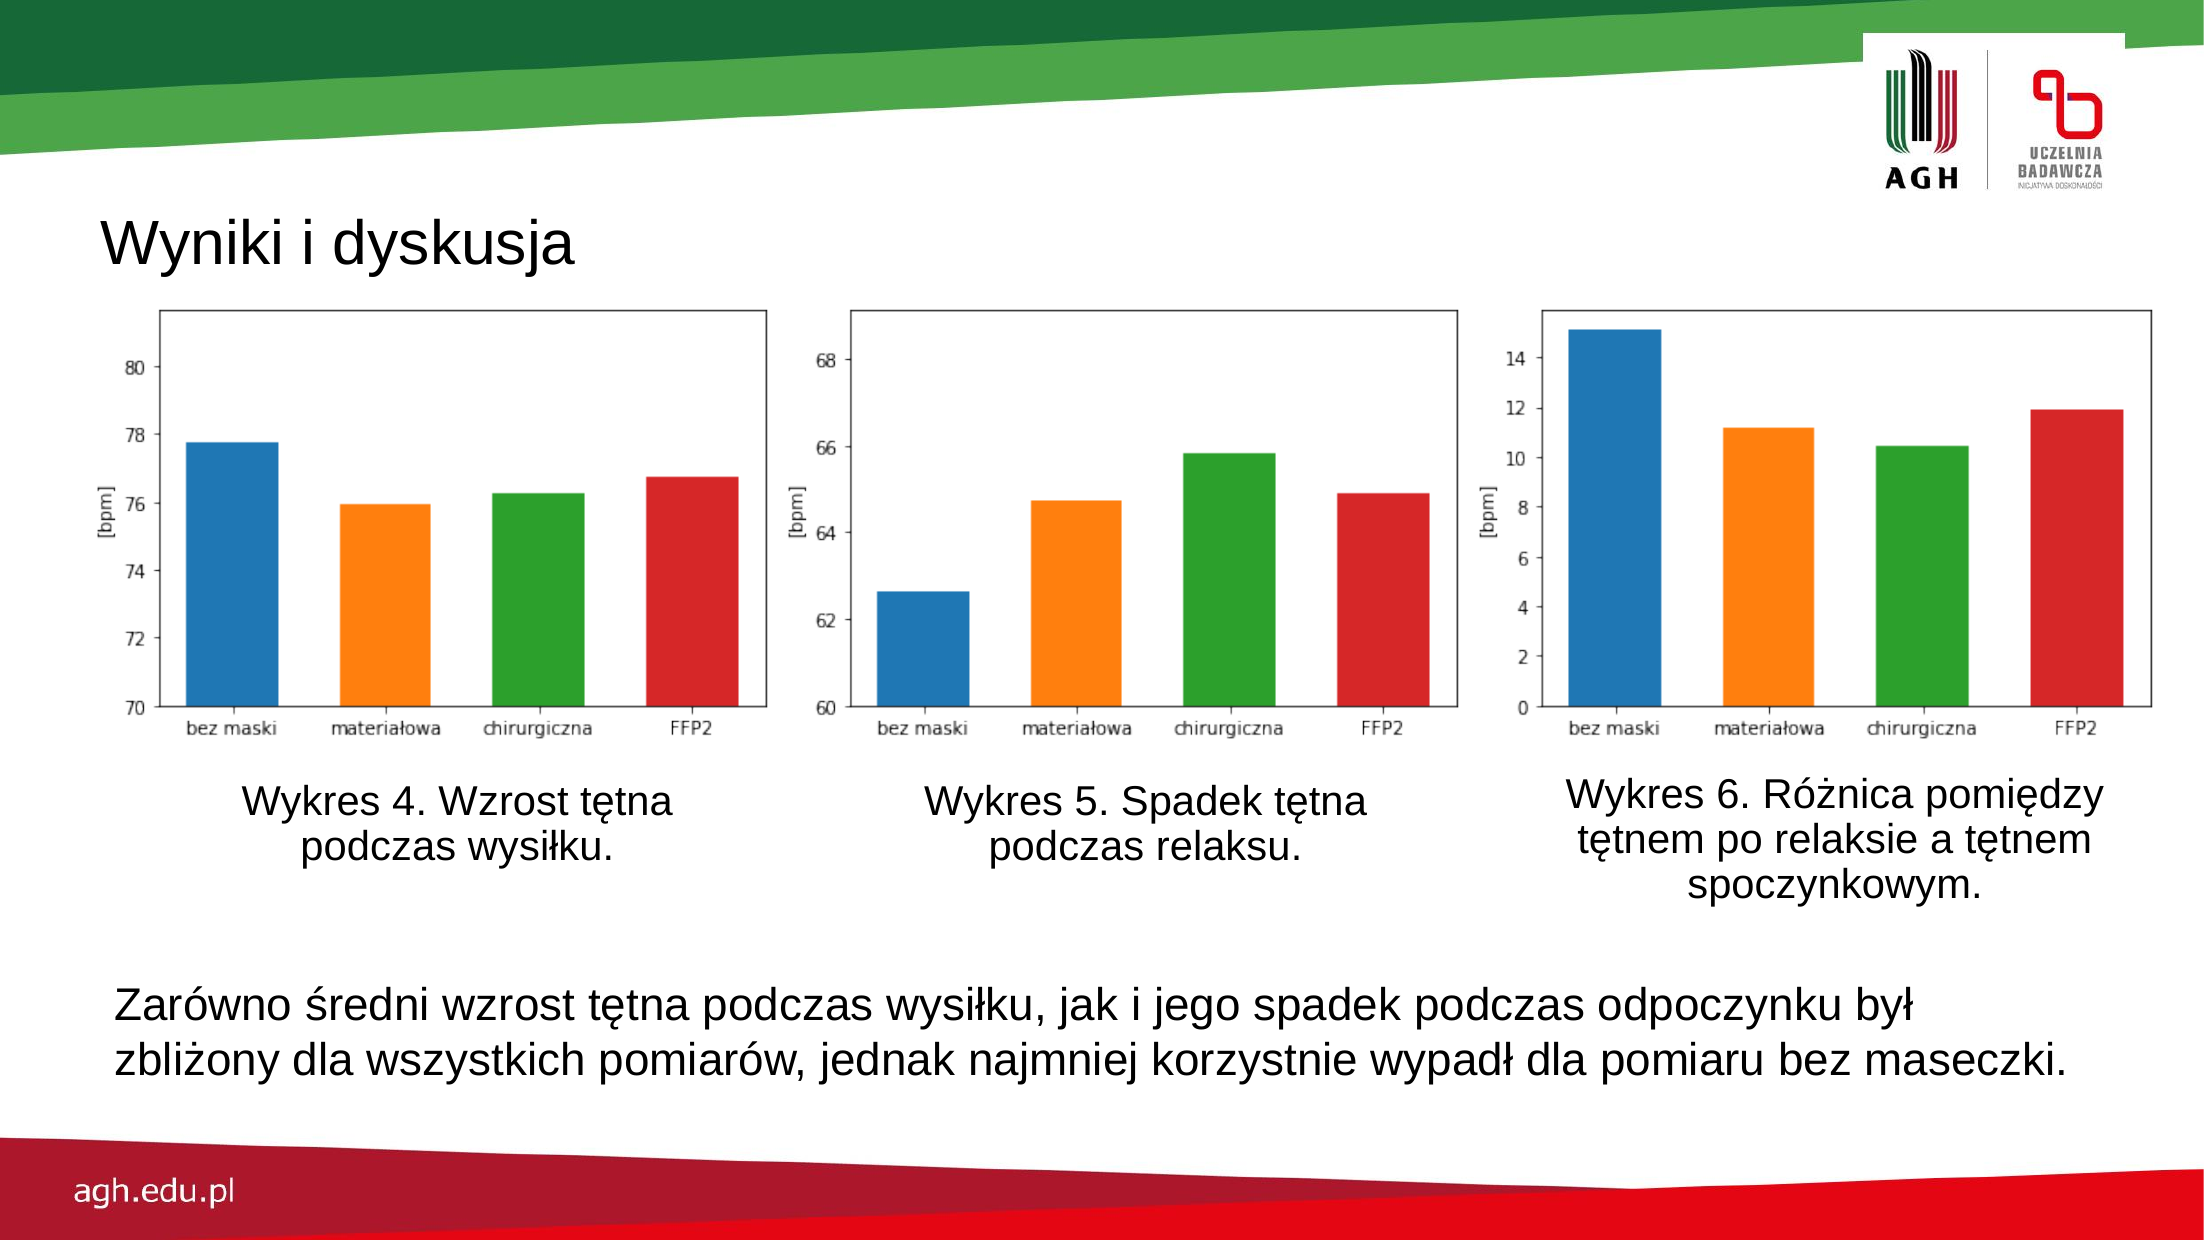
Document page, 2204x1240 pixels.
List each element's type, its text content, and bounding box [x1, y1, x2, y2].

text_box Wyniki i dyskusja [85, 194, 819, 285]
list Wykres 5. Spadek tętna podczas relaksu. [836, 771, 1456, 849]
list Wykres 4. Wzrost tętna podczas wysiłku. [148, 771, 767, 849]
picture [0, 0, 2204, 1240]
list Wykres 6. Różnica pomiędzy tętnem po relaksie a tętnem spoczynkowym. [1490, 764, 2180, 856]
text_box Zarówno średni wzrost tętna podczas wysiłku, jak i jego spadek podczas odpoczynku był zbliżony dla wszystkich pomiarów, jednak najmniej korzystnie wypadł dla pomiaru bez maseczki. [99, 959, 2105, 1158]
